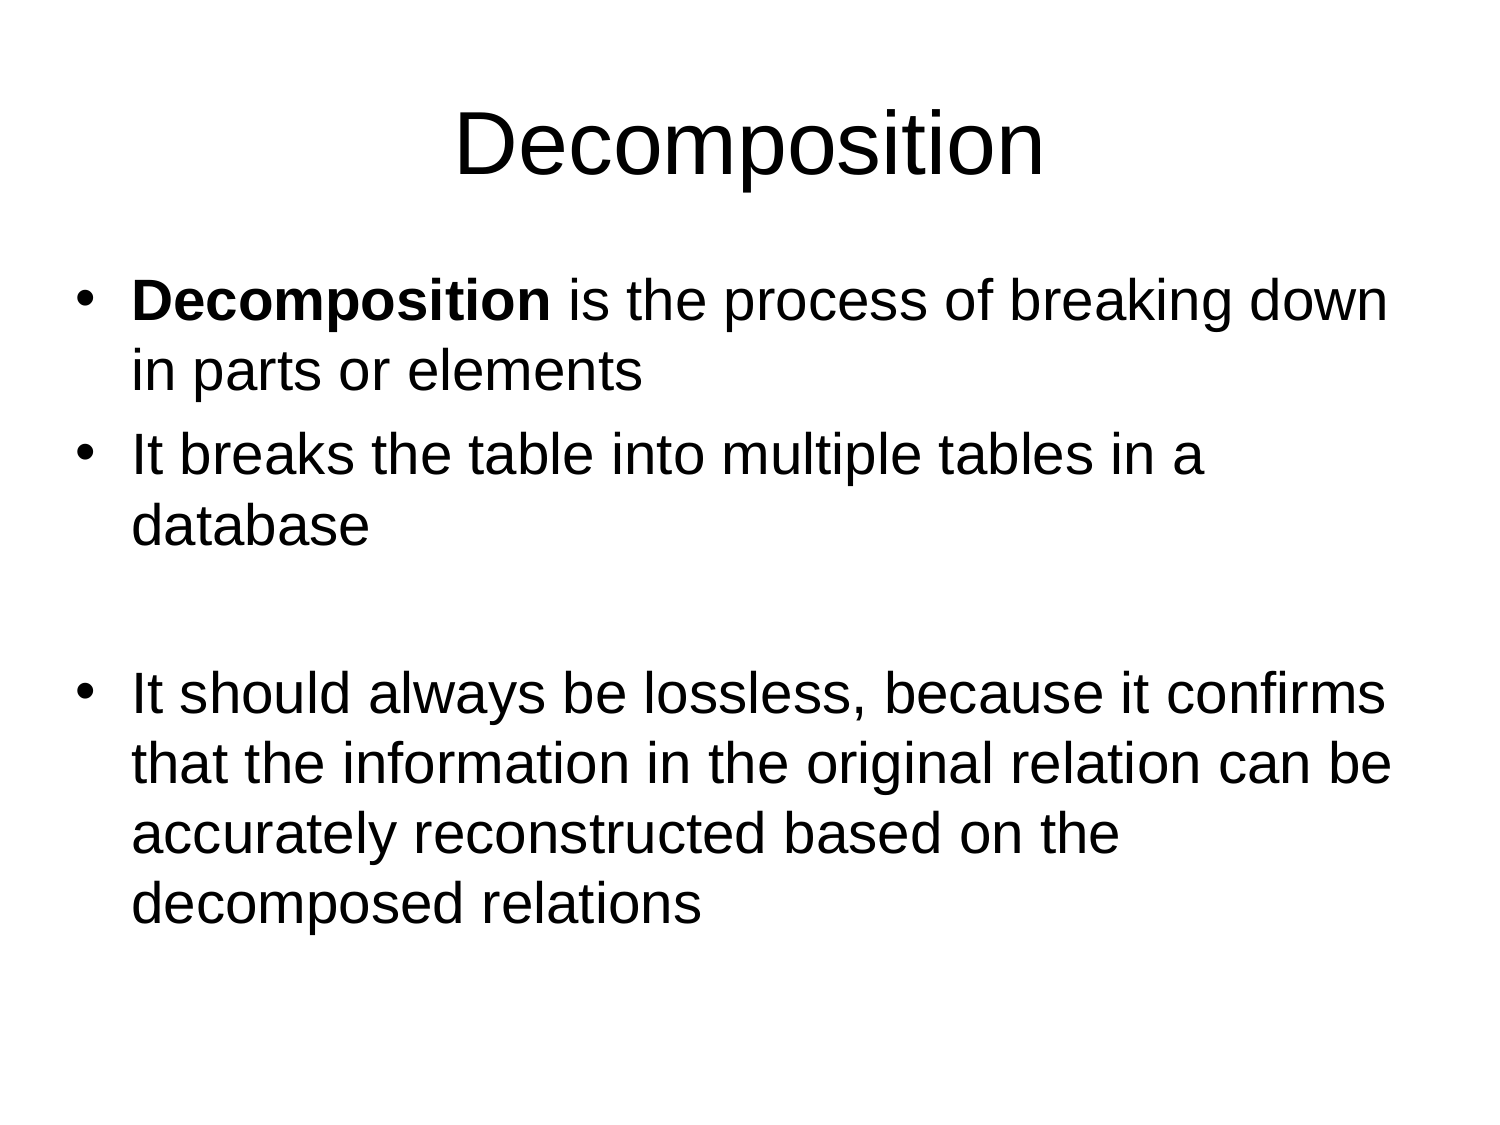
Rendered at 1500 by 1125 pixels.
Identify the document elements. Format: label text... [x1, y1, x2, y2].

title Decomposition [75, 45, 1425, 233]
list Decomposition is the process of breaking down in parts or elements It breaks the table into multiple tables in a database It should always be lossless, because it confirms that the information in the original relation can be accurately reconstructed based on the decomposed relations [75, 262, 1425, 1005]
